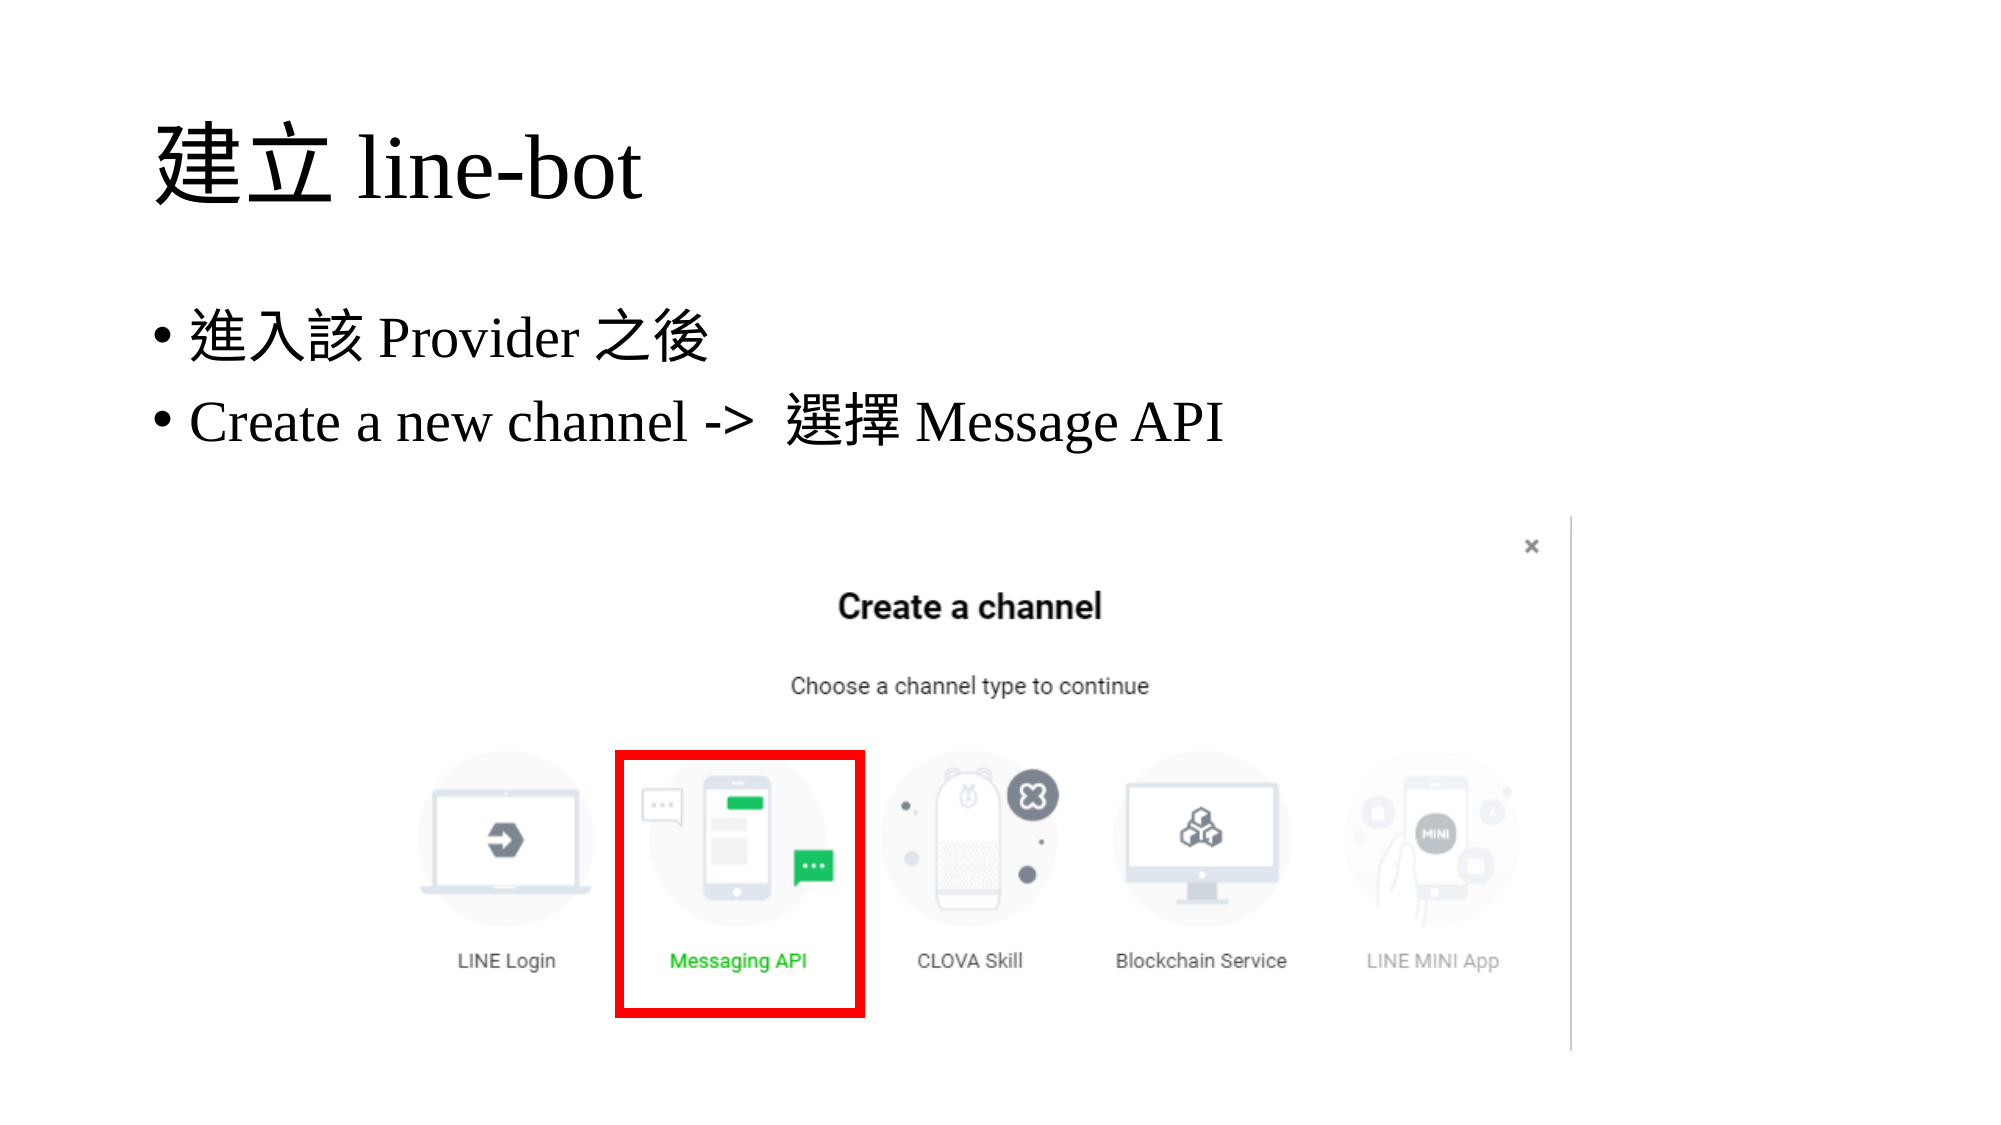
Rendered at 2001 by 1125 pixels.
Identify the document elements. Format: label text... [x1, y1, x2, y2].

picture [370, 516, 1572, 1051]
title 建立line-bot [137, 59, 1863, 278]
list 進入該Provider之後 Create a new channel -> 選擇Message API [137, 299, 1863, 1014]
